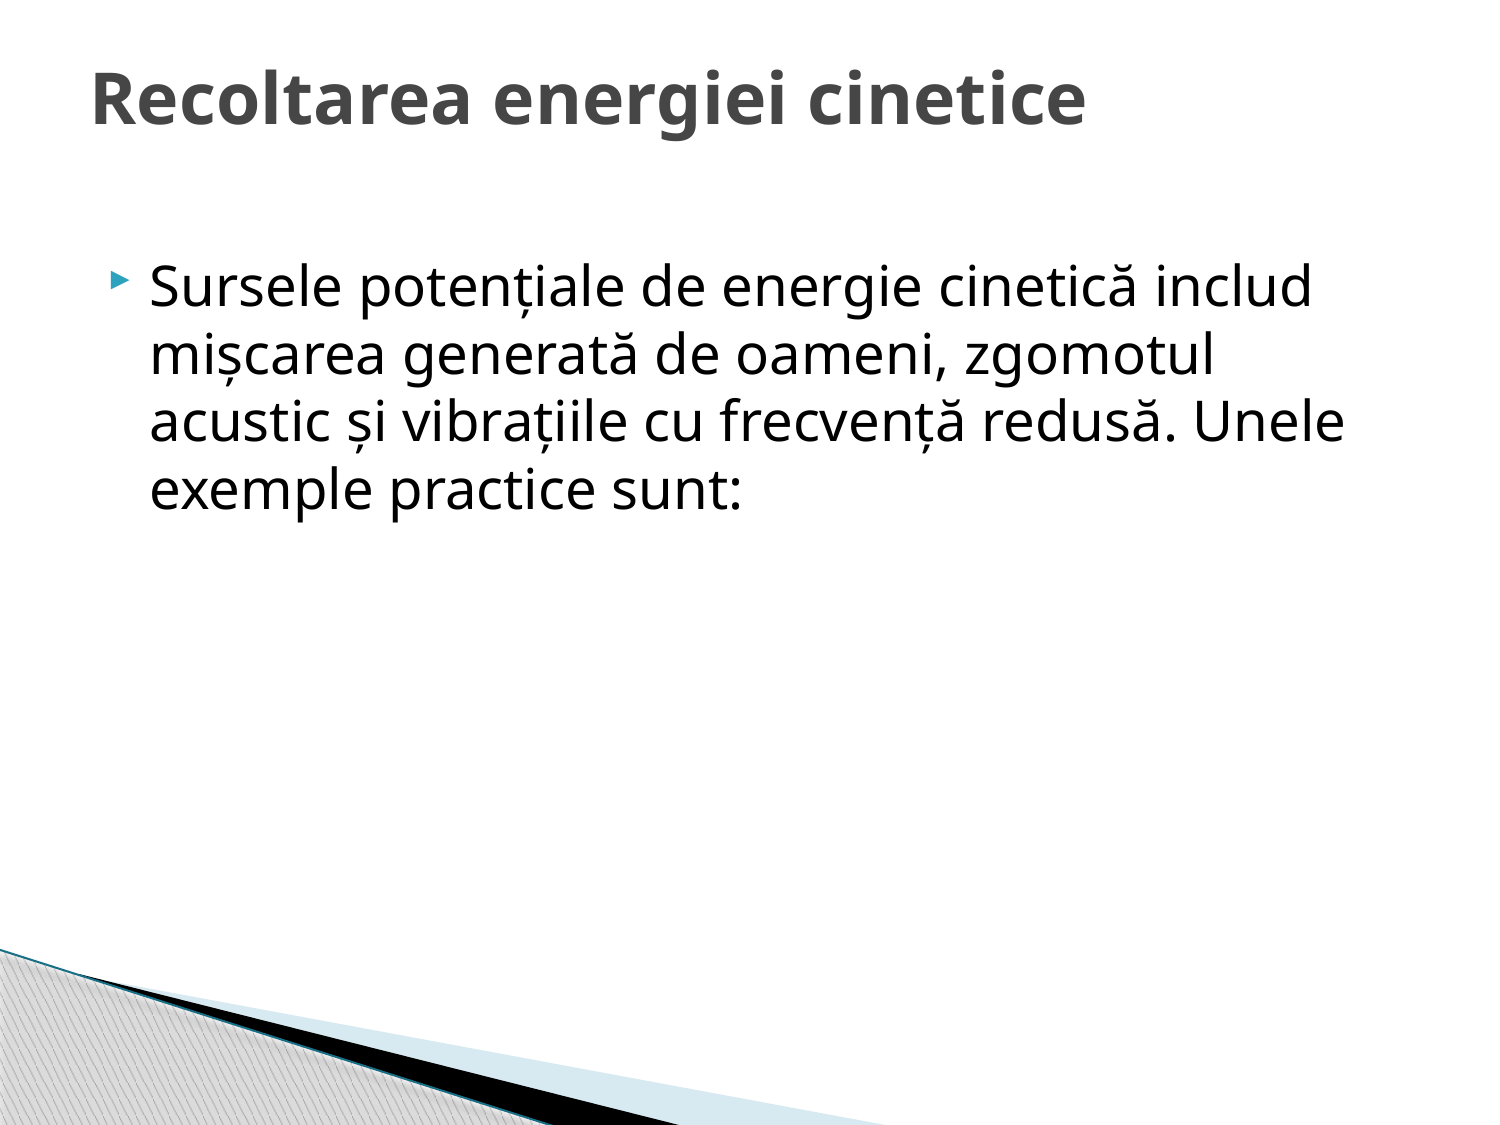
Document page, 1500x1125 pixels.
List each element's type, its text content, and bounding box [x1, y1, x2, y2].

title Recoltarea energiei cinetice [75, 45, 1425, 233]
list Sursele potențiale de energie cinetică includ mișcarea generată de oameni, zgomotul acustic și vibrațiile cu frecvență redusă. Unele exemple practice sunt: [75, 243, 1425, 986]
